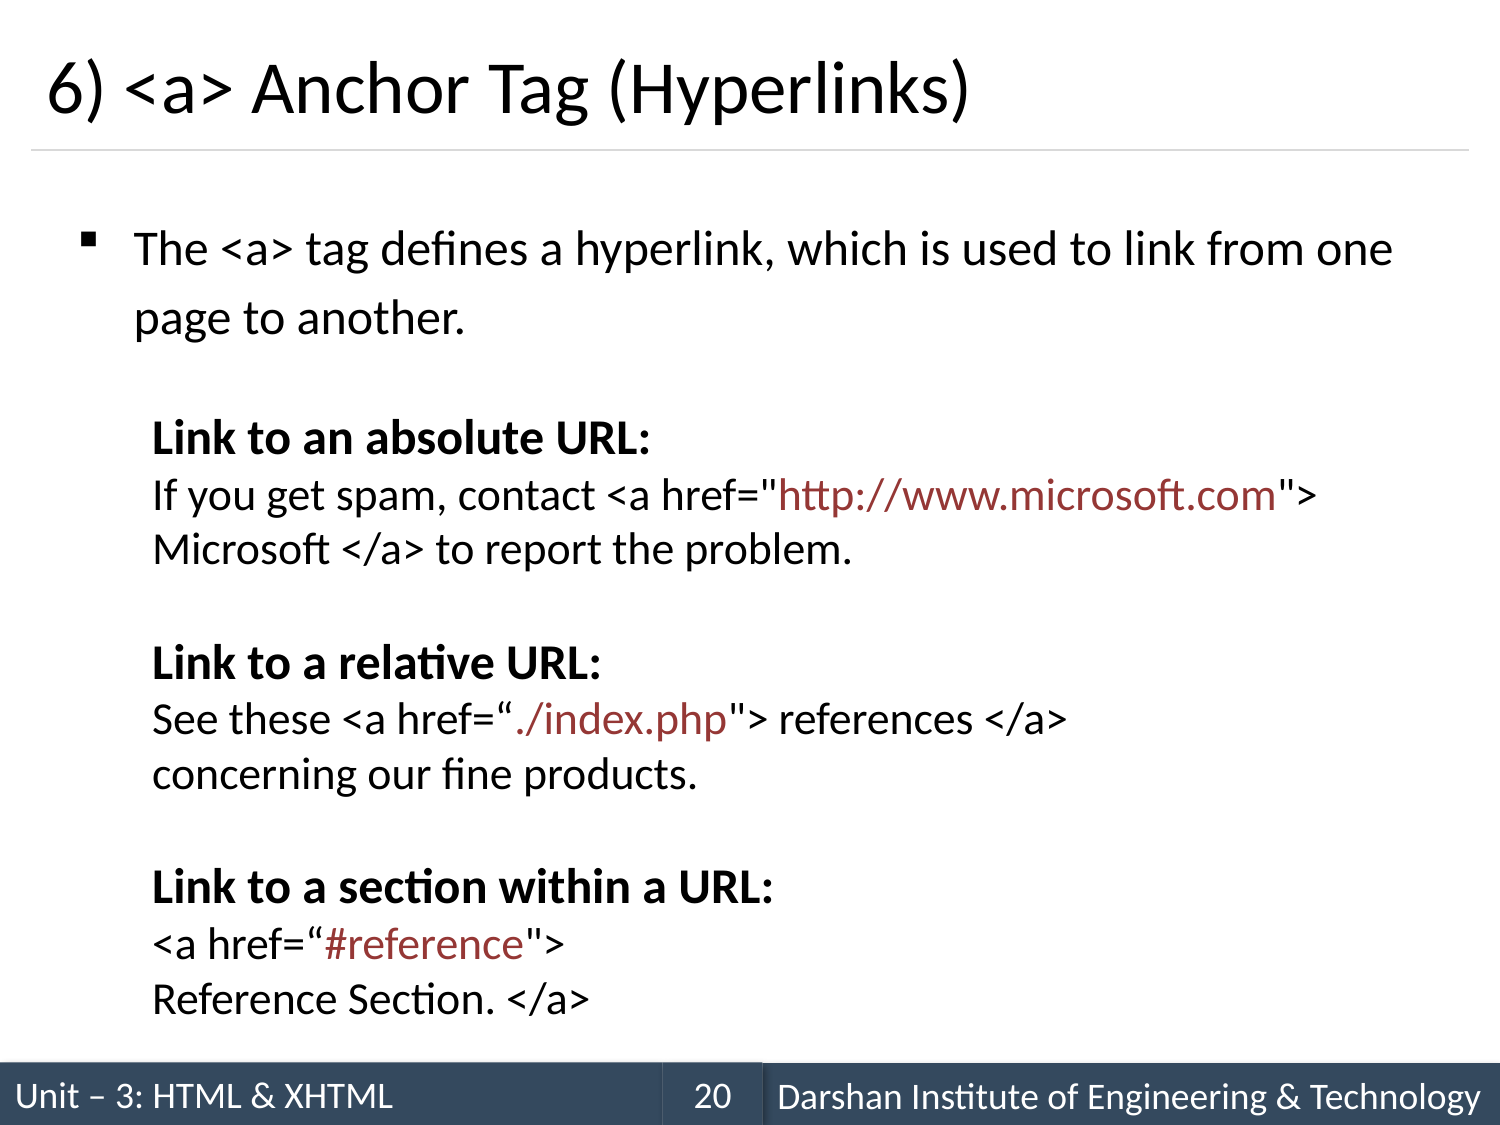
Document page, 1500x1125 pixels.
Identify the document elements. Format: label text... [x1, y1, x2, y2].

title 6) <a> Anchor Tag (Hyperlinks) [31, 17, 1469, 150]
text_box The <a> tag defines a hyperlink, which is used to link from one page to another. Link to an absolute URL: If you get spam, contact <a href="http://www.microsoft.com"> Microsoft </a> to report the problem. Link to a relative URL: See these <a href=“./index.php"> references </a> concerning our fine products. Link to a section within a URL: <a href=“#reference"> Reference Section. </a> [62, 199, 1413, 1032]
